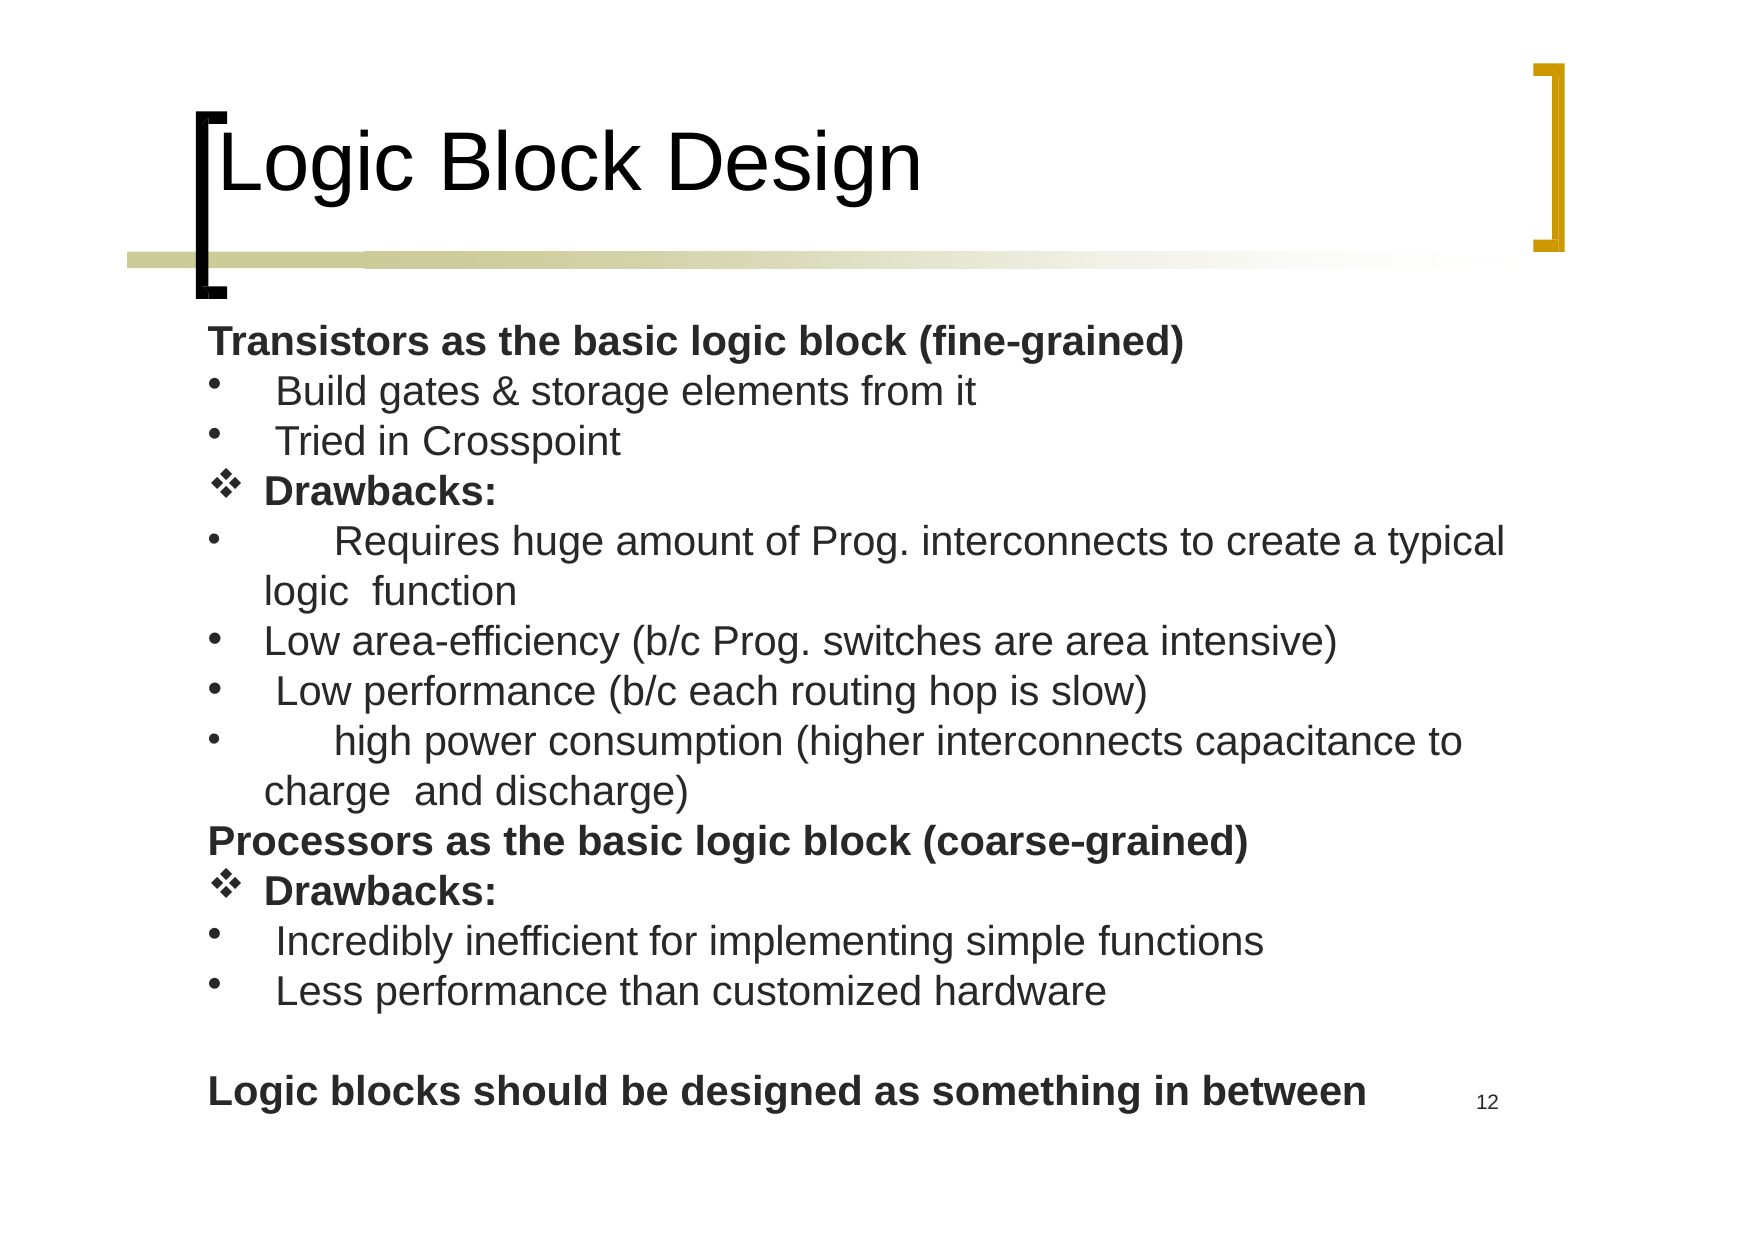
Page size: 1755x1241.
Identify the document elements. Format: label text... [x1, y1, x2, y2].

text_box Logic blocks should be designed as something in between [205, 1061, 1374, 1114]
text_box Transistors as the basic logic block (fine‐grained) Build gates & storage elements from it Tried in Crosspoint Drawbacks: Requires huge amount of Prog. interconnects to create a typical logic function Low area‐efficiency (b/c Prog. switches are area intensive) Low performance (b/c each routing hop is slow) high power consumption (higher interconnects capacitance to charge and discharge) Processors as the basic logic block (coarse‐grained) Drawbacks: Incredibly inefficient for implementing simple functions Less performance than customized hardware [205, 311, 1550, 1014]
picture [928, 251, 1552, 269]
title Logic Block Design [215, 105, 928, 311]
text_box 12 [1473, 1086, 1502, 1114]
